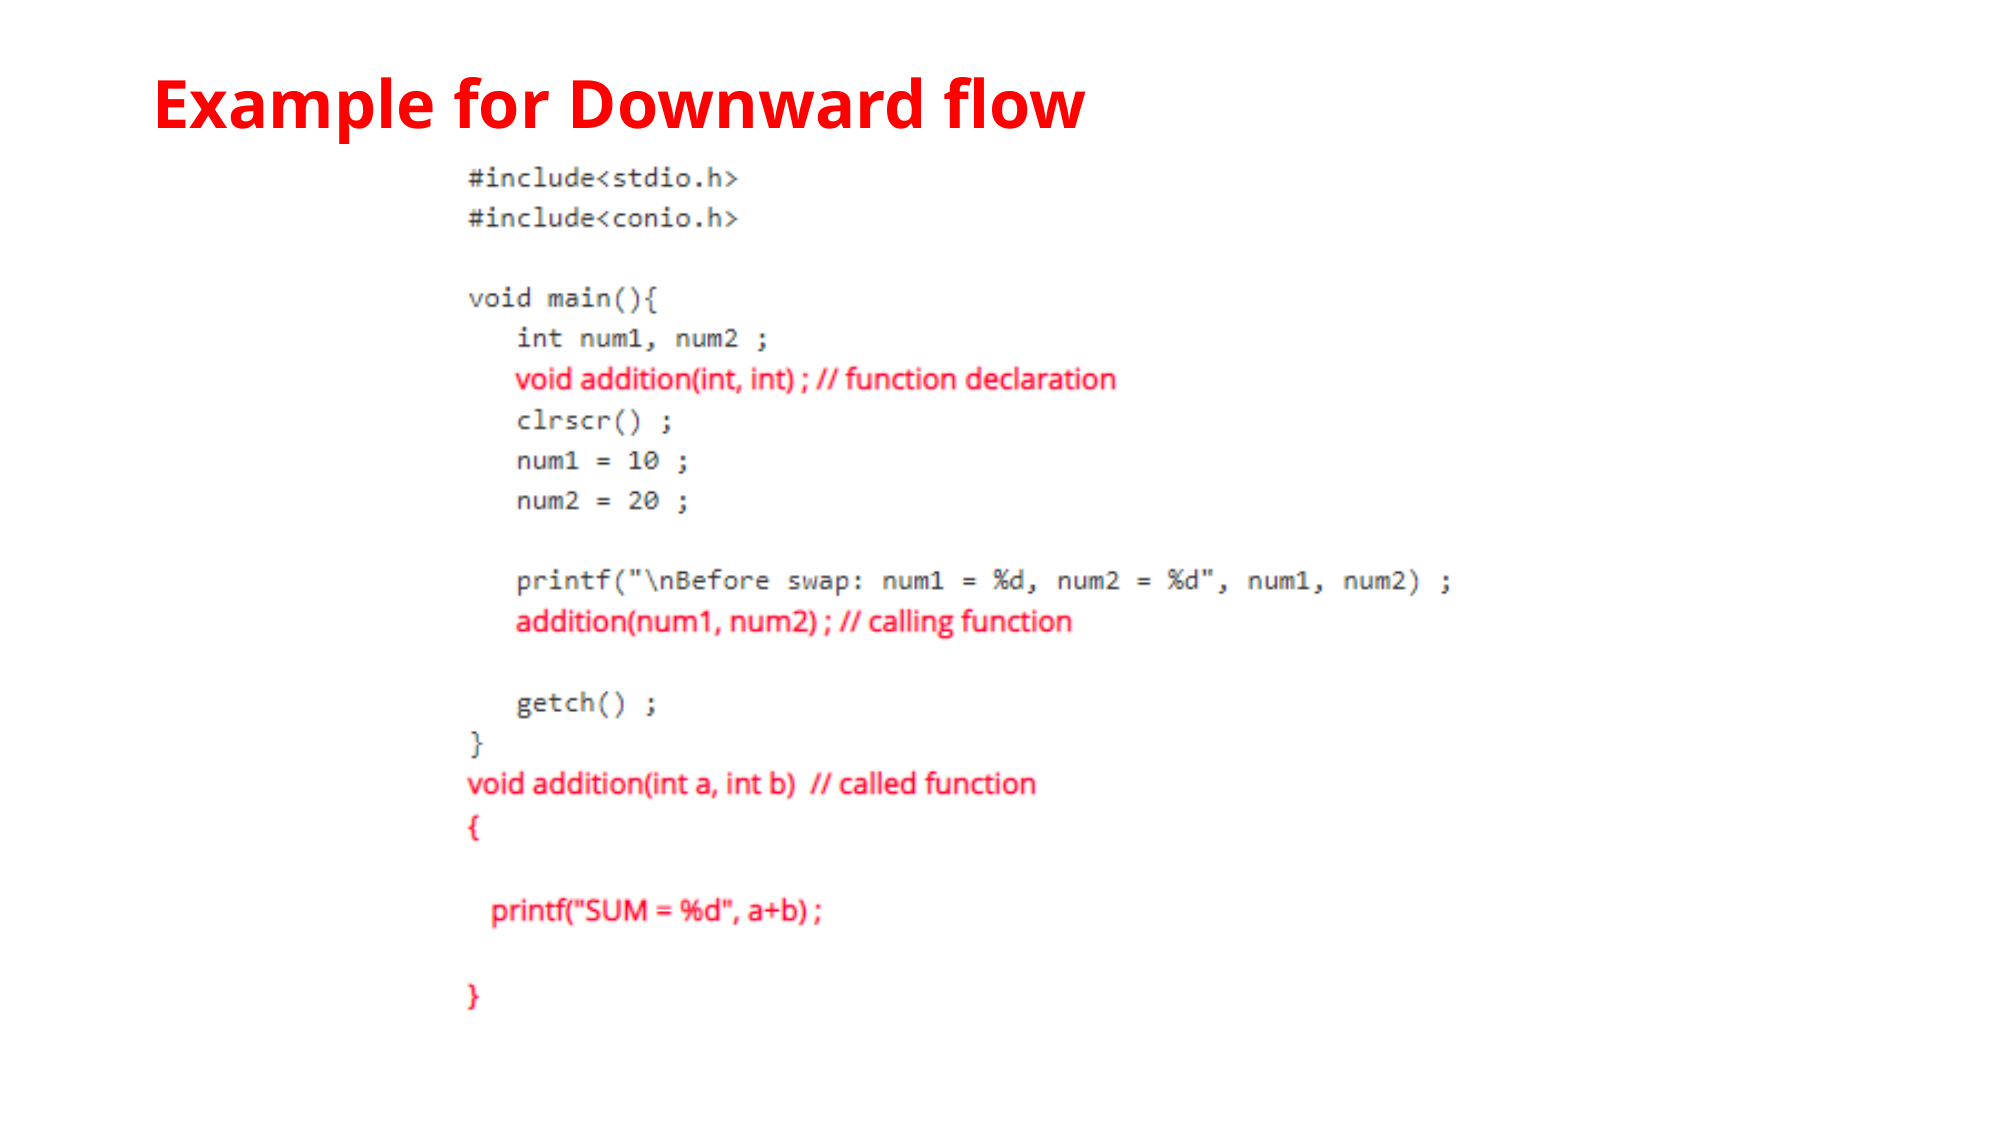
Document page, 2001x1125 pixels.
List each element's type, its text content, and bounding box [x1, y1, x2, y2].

picture [457, 154, 1498, 1030]
title Example for Downward flow [137, 59, 1863, 155]
